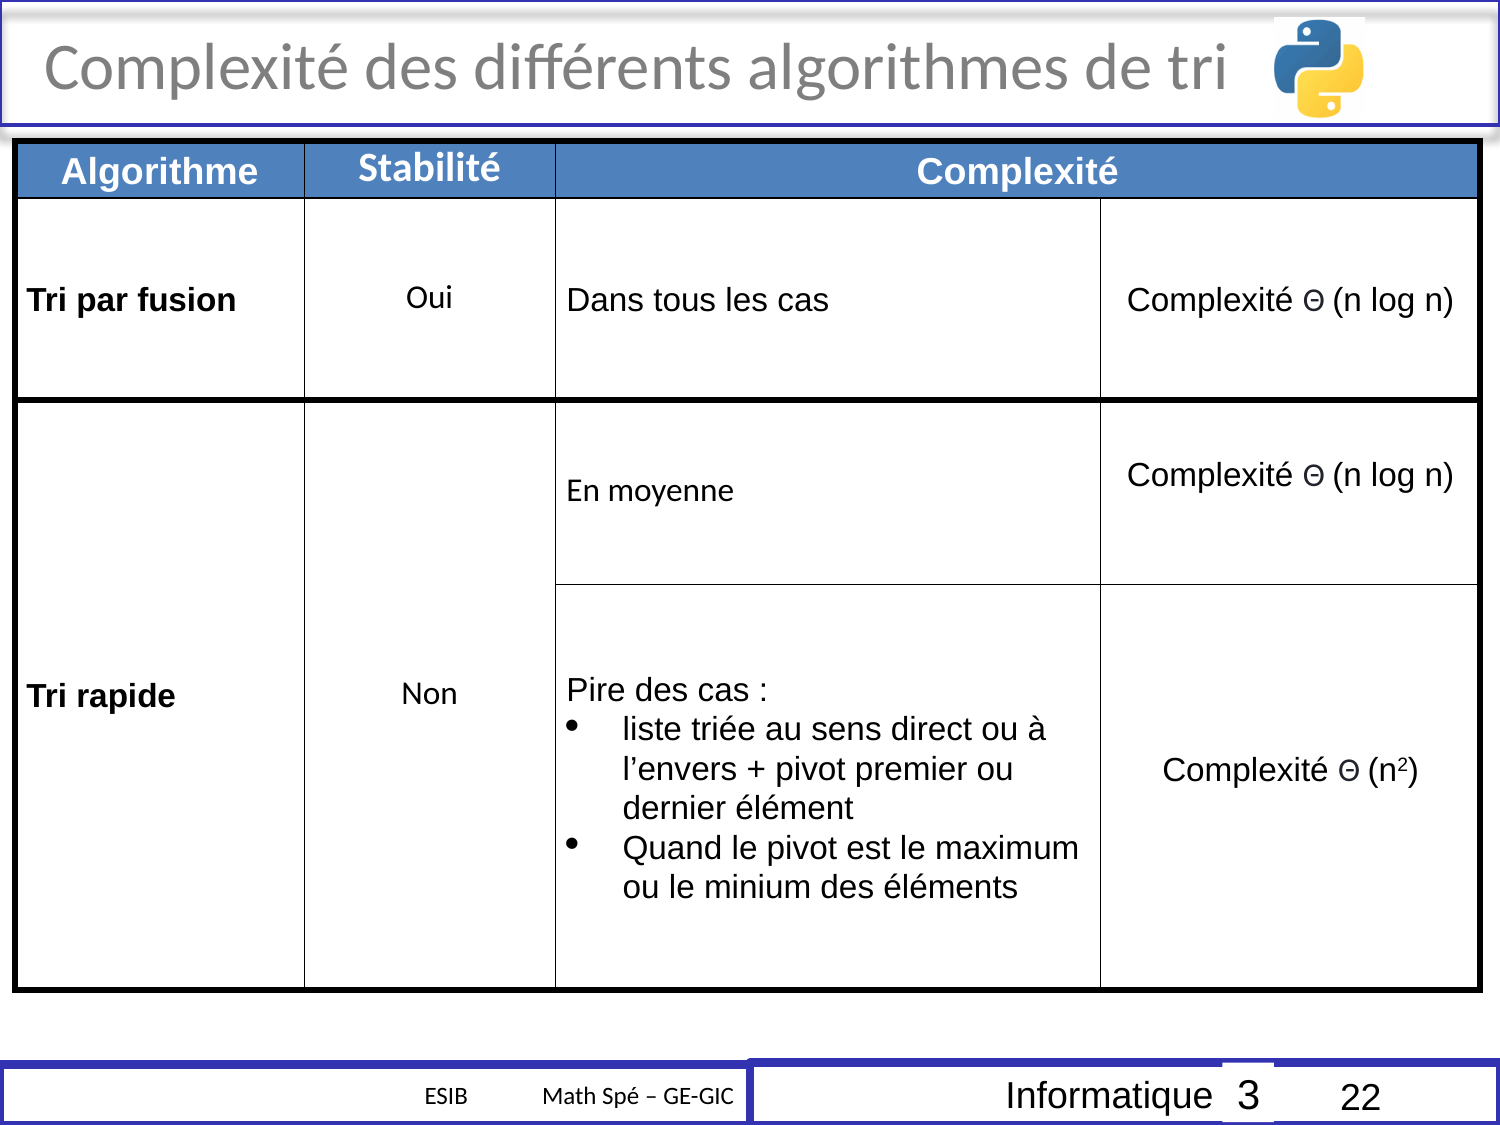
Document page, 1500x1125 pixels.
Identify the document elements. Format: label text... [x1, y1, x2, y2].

table_cell En moyenne [556, 403, 1100, 584]
table_cell Non [305, 403, 555, 987]
table_cell Complexité Θ (n log n) [1101, 199, 1477, 397]
table_cell Complexité Θ (n log n) [1101, 403, 1477, 584]
table_cell Tri par fusion [18, 199, 304, 397]
table_cell Tri rapide [18, 403, 304, 987]
table_header Algorithme [18, 144, 304, 197]
slide_number 22 [1325, 1065, 1500, 1125]
table_cell Complexité Θ (n2) [1101, 585, 1477, 987]
table_cell Dans tous les cas [556, 199, 1100, 397]
title Complexité des différents algorithmes de tri [0, 0, 1463, 125]
table_header Complexité [556, 144, 1477, 197]
table_cell Oui [305, 199, 555, 397]
table_cell Pire des cas : liste triée au sens direct ou à l’envers + pivot premier ou dernier élément Quand le pivot est le maximum ou le minium des éléments [556, 585, 1100, 987]
table_header Stabilité [305, 144, 555, 197]
